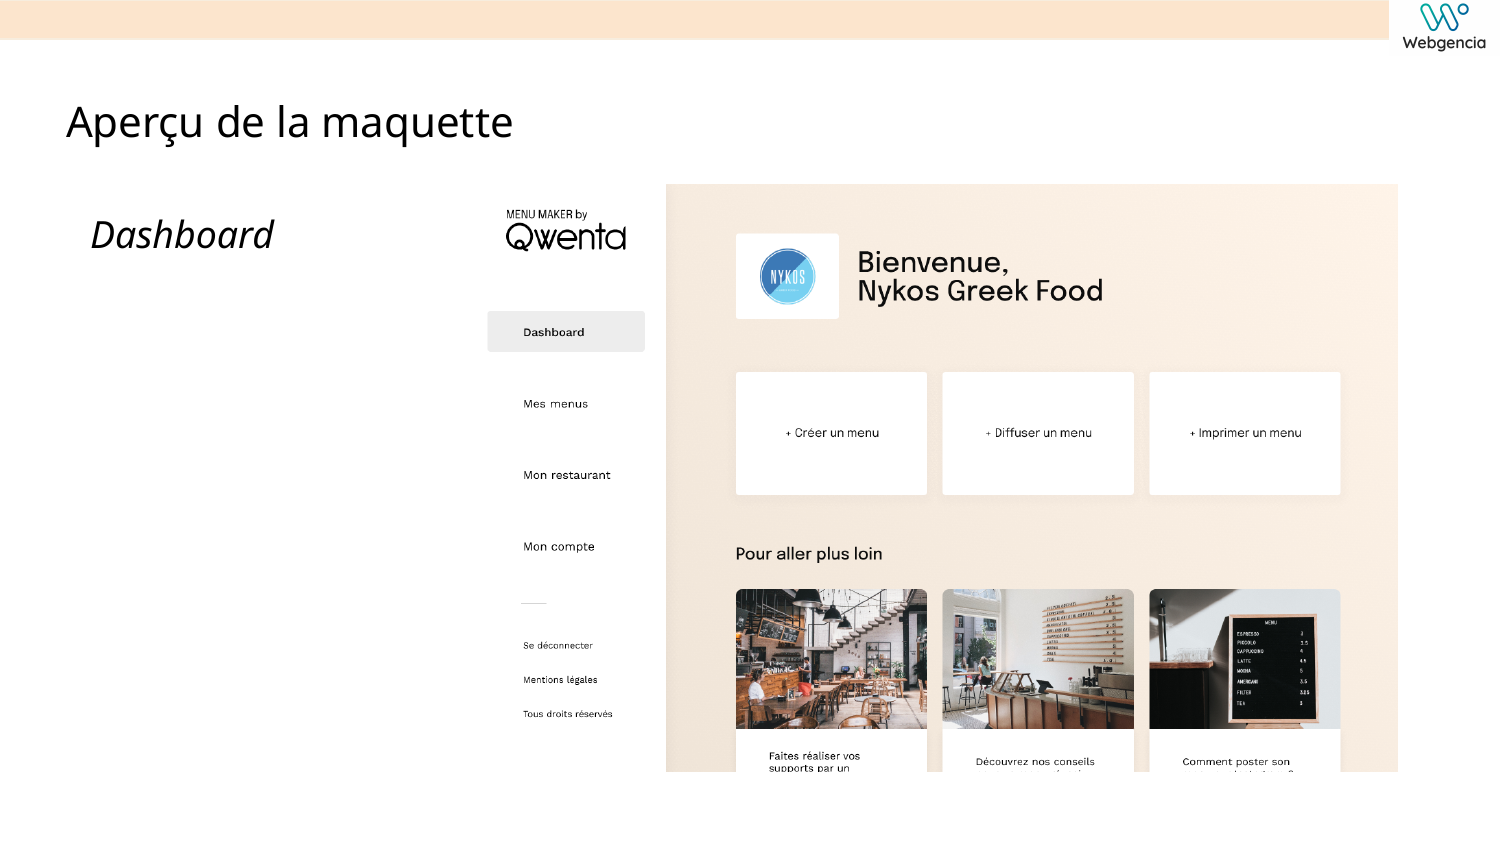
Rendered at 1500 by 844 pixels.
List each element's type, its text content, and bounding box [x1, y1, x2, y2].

list Dashboard [0, 189, 461, 750]
text_box [0, 0, 1387, 40]
picture [466, 183, 1399, 772]
picture [1389, 0, 1500, 57]
title Aperçu de la maquette [51, 72, 1449, 167]
